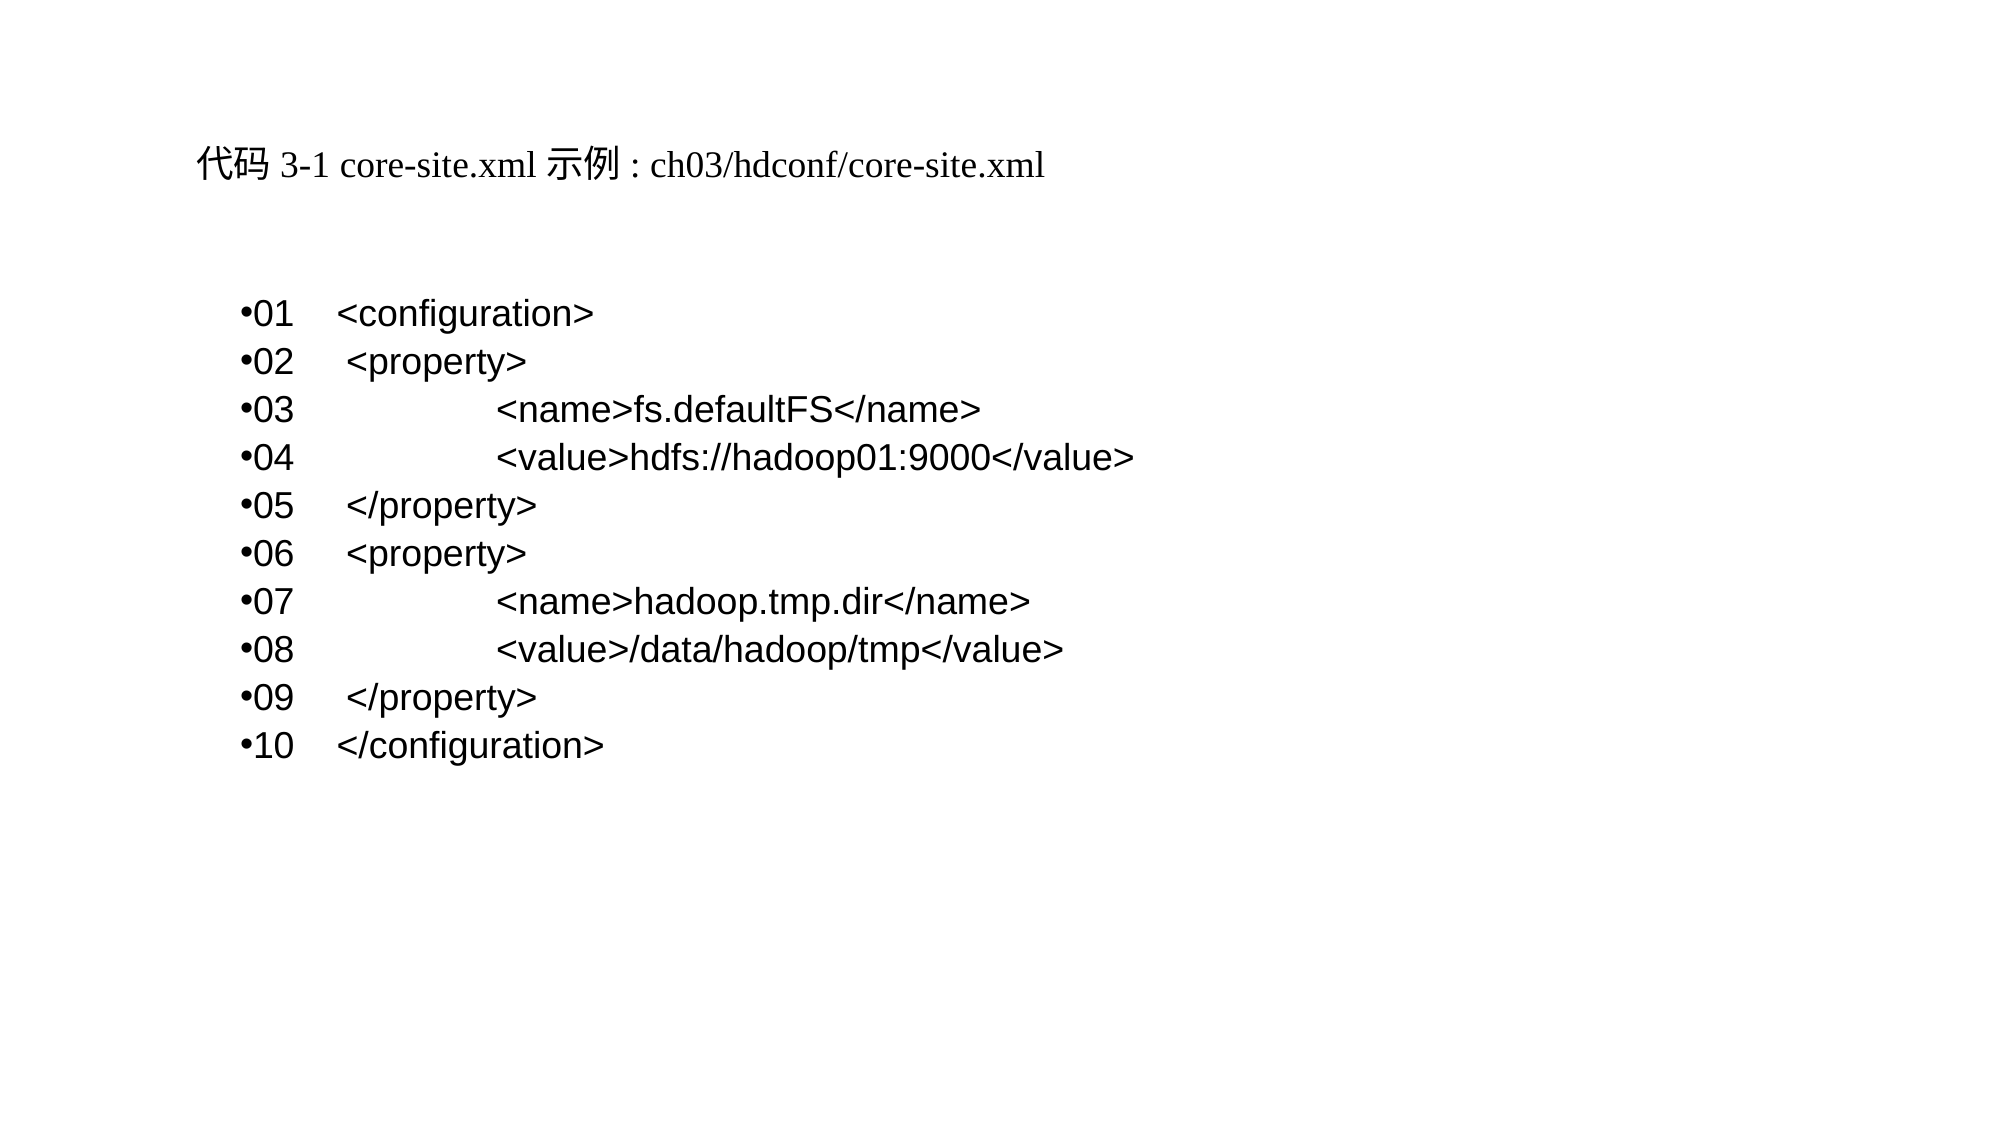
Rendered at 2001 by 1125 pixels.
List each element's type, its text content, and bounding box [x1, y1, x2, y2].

list 01 <configuration> 02 <property> 03 <name>fs.defaultFS</name> 04 <value>hdfs://hadoop01:9000</value> 05 </property> 06 <property> 07 <name>hadoop.tmp.dir</name> 08 <value>/data/hadoop/tmp</value> 09 </property> 10 </configuration> [137, 299, 1863, 1014]
title 代码3-1 core-site.xml示例: ch03/hdconf/core-site.xml [137, 59, 1863, 278]
